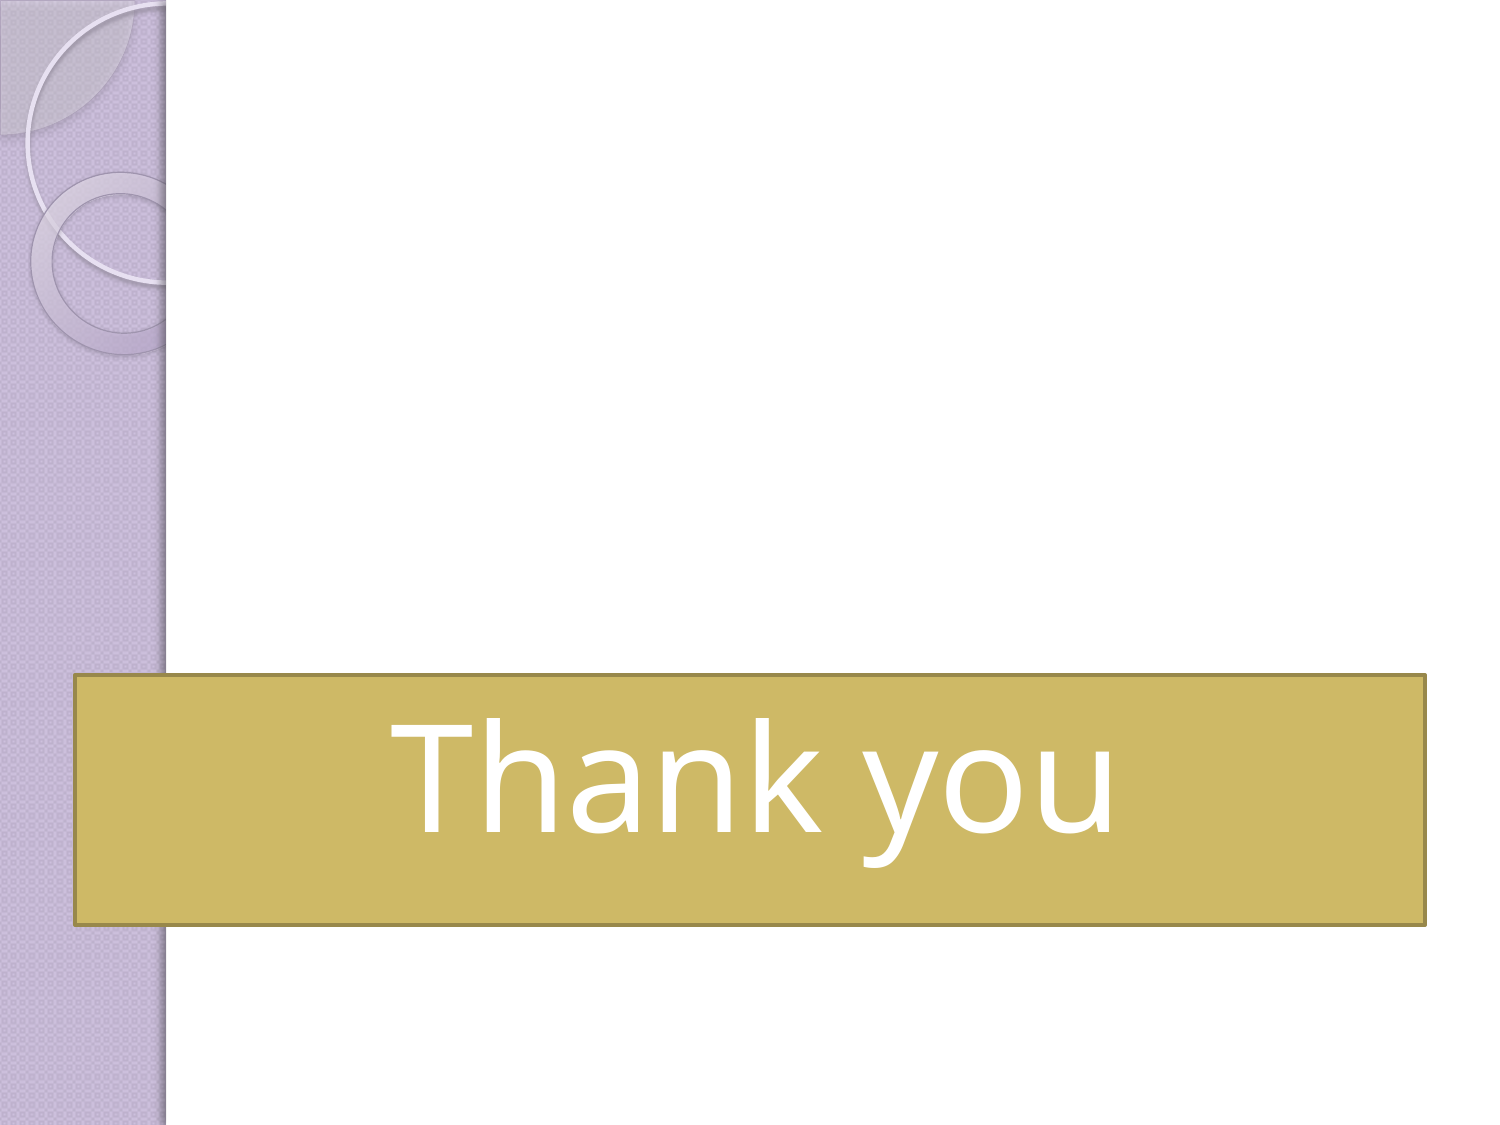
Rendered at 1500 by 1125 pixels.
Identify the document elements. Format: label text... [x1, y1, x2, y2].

list Thank you [73, 673, 1427, 927]
